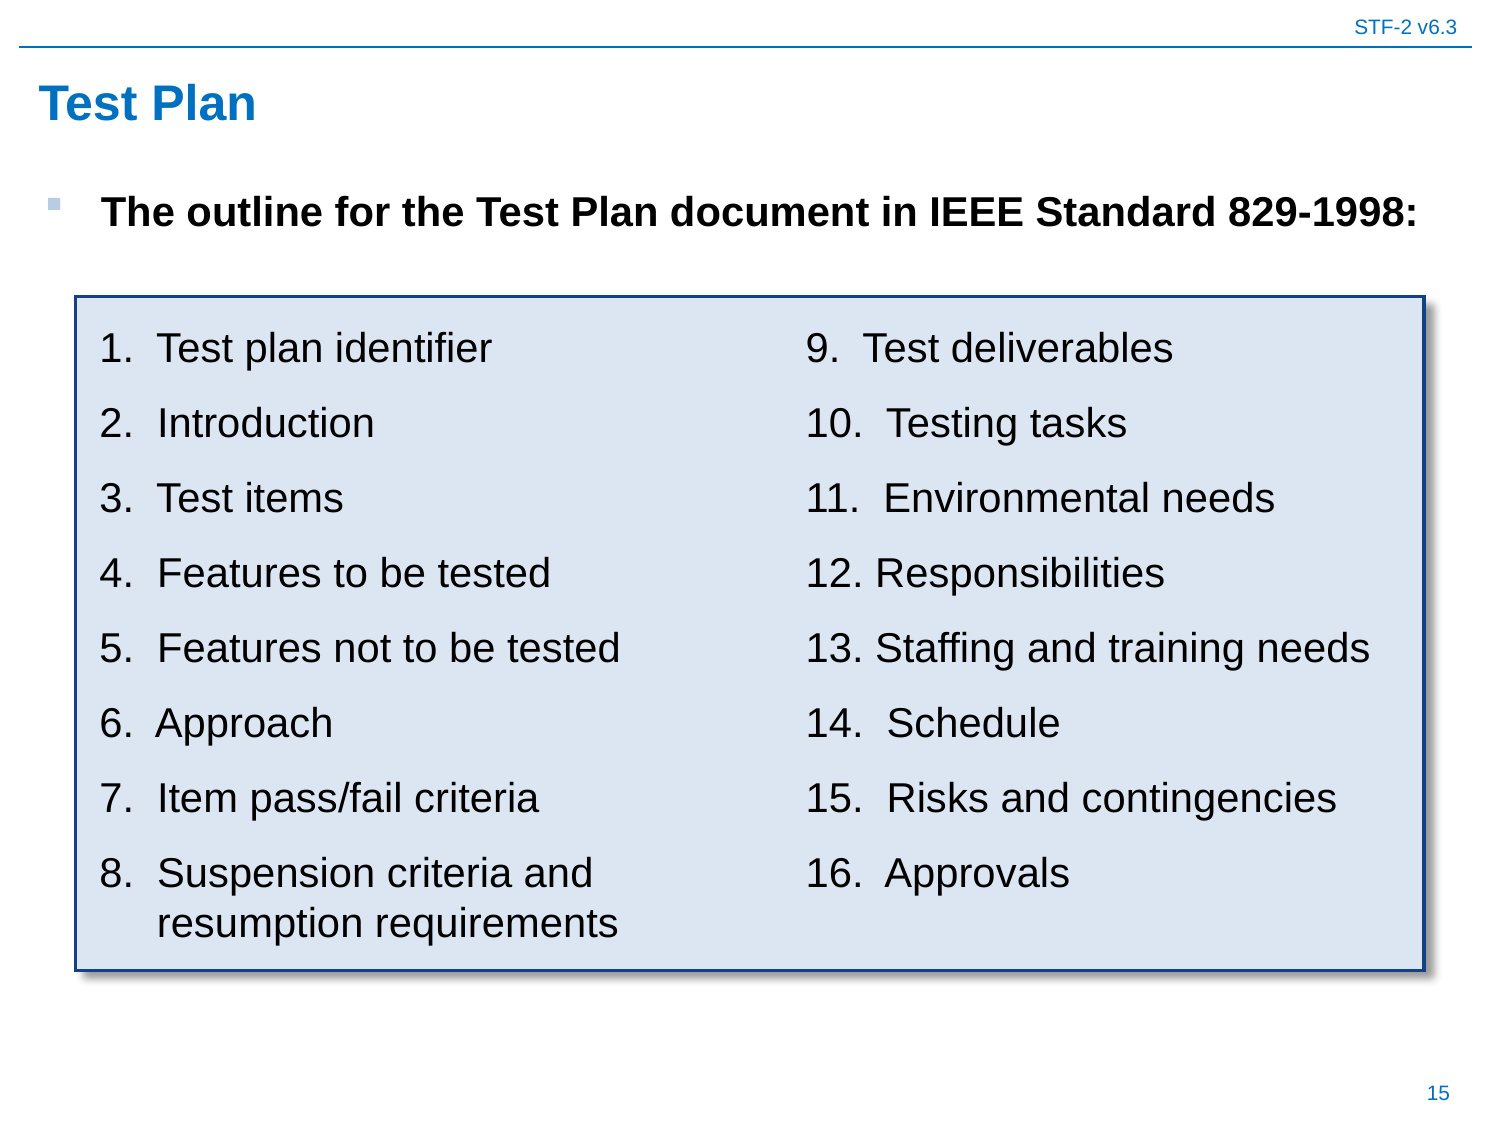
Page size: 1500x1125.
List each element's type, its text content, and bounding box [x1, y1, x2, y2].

title Test Plan [23, 59, 1465, 142]
text_box 1. Test plan identifier 9. Test deliverables 2. Introduction 10. Testing tasks 3. Test items 11. Environmental needs 4. Features to be tested 12. Responsibilities 5. Features not to be tested 13. Staffing and training needs 6. Approach 14. Schedule 7. Item pass/fail criteria 15. Risks and contingencies 8. Suspension criteria and 16. Approvals resumption requirements [75, 296, 1425, 971]
list The outline for the Test Plan document in IEEE Standard 829-1998: [29, 177, 1477, 1063]
